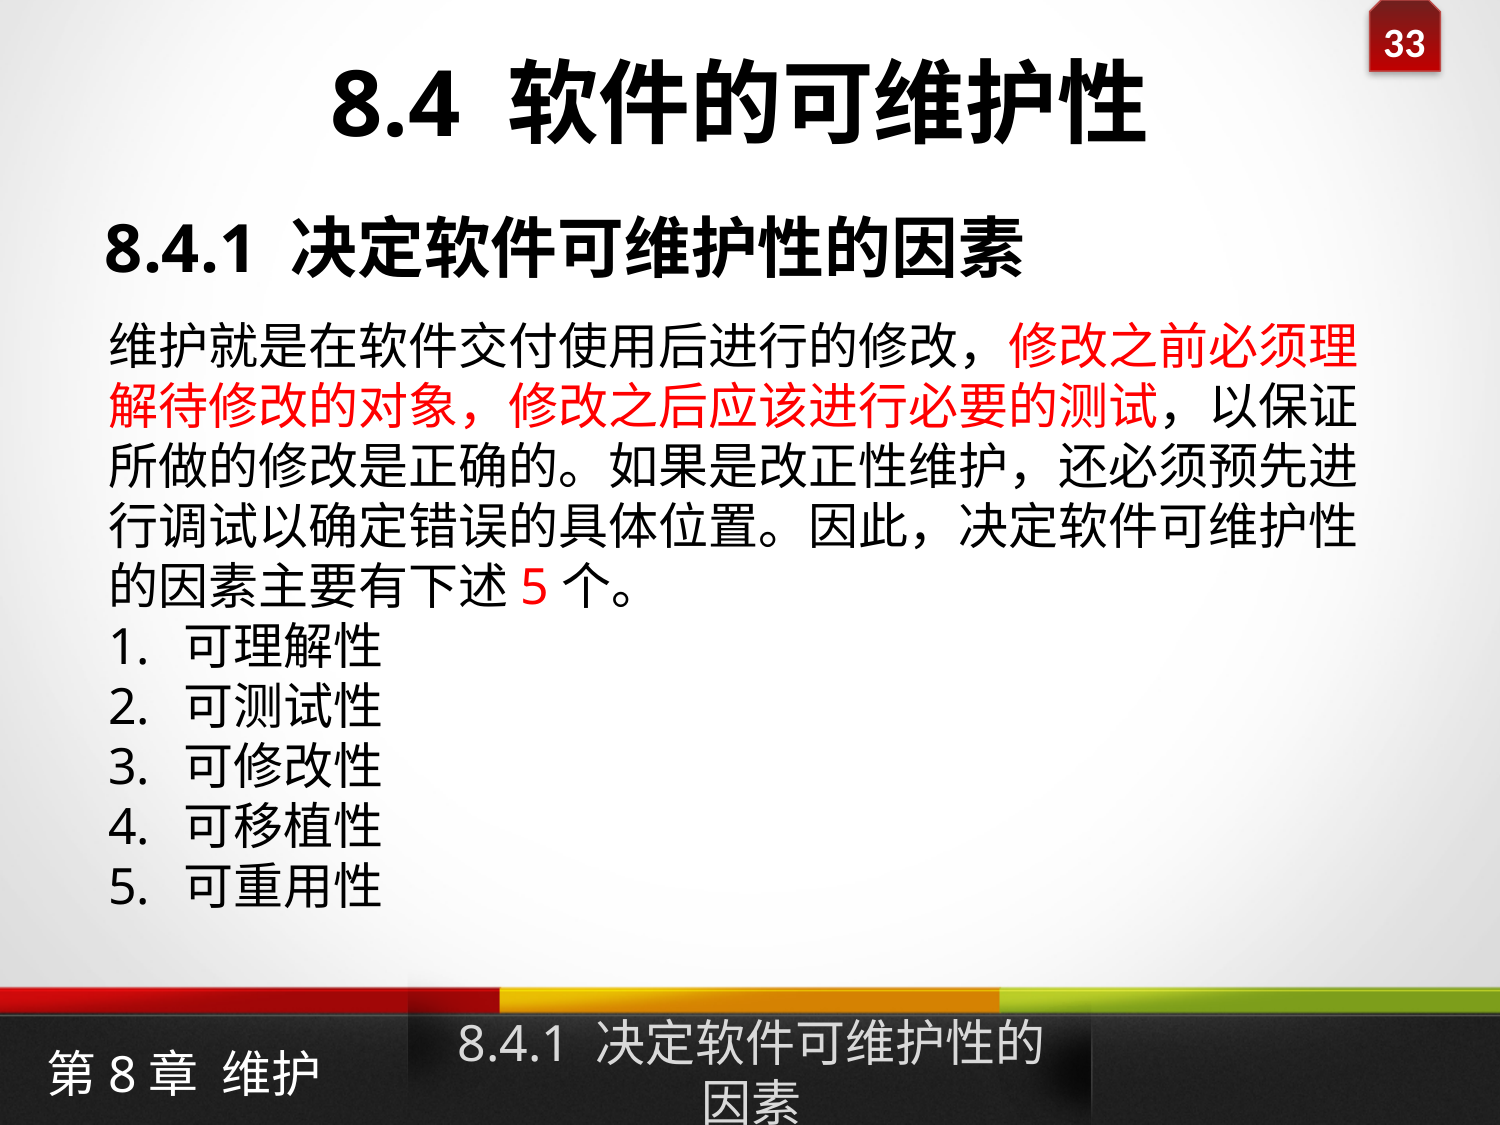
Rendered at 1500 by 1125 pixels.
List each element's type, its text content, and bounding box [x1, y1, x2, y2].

text_box 8.4.1 决定软件可维护性的因素 [90, 198, 1441, 298]
text_box 8.4 软件的可维护性 [64, 5, 1415, 194]
text_box 维护就是在软件交付使用后进行的修改，修改之前必须理解待修改的对象，修改之后应该进行必要的测试，以保证所做的修改是正确的。如果是改正性维护，还必须预先进行调试以确定错误的具体位置。因此，决定软件可维护性的因素主要有下述5个。 可理解性 可测试性 可修改性 可移植性 可重用性 [93, 306, 1415, 922]
picture [0, 0, 1500, 1125]
list [0, 207, 1351, 308]
text_box 8.4.1 决定软件可维护性的因素 [430, 1032, 1073, 1111]
